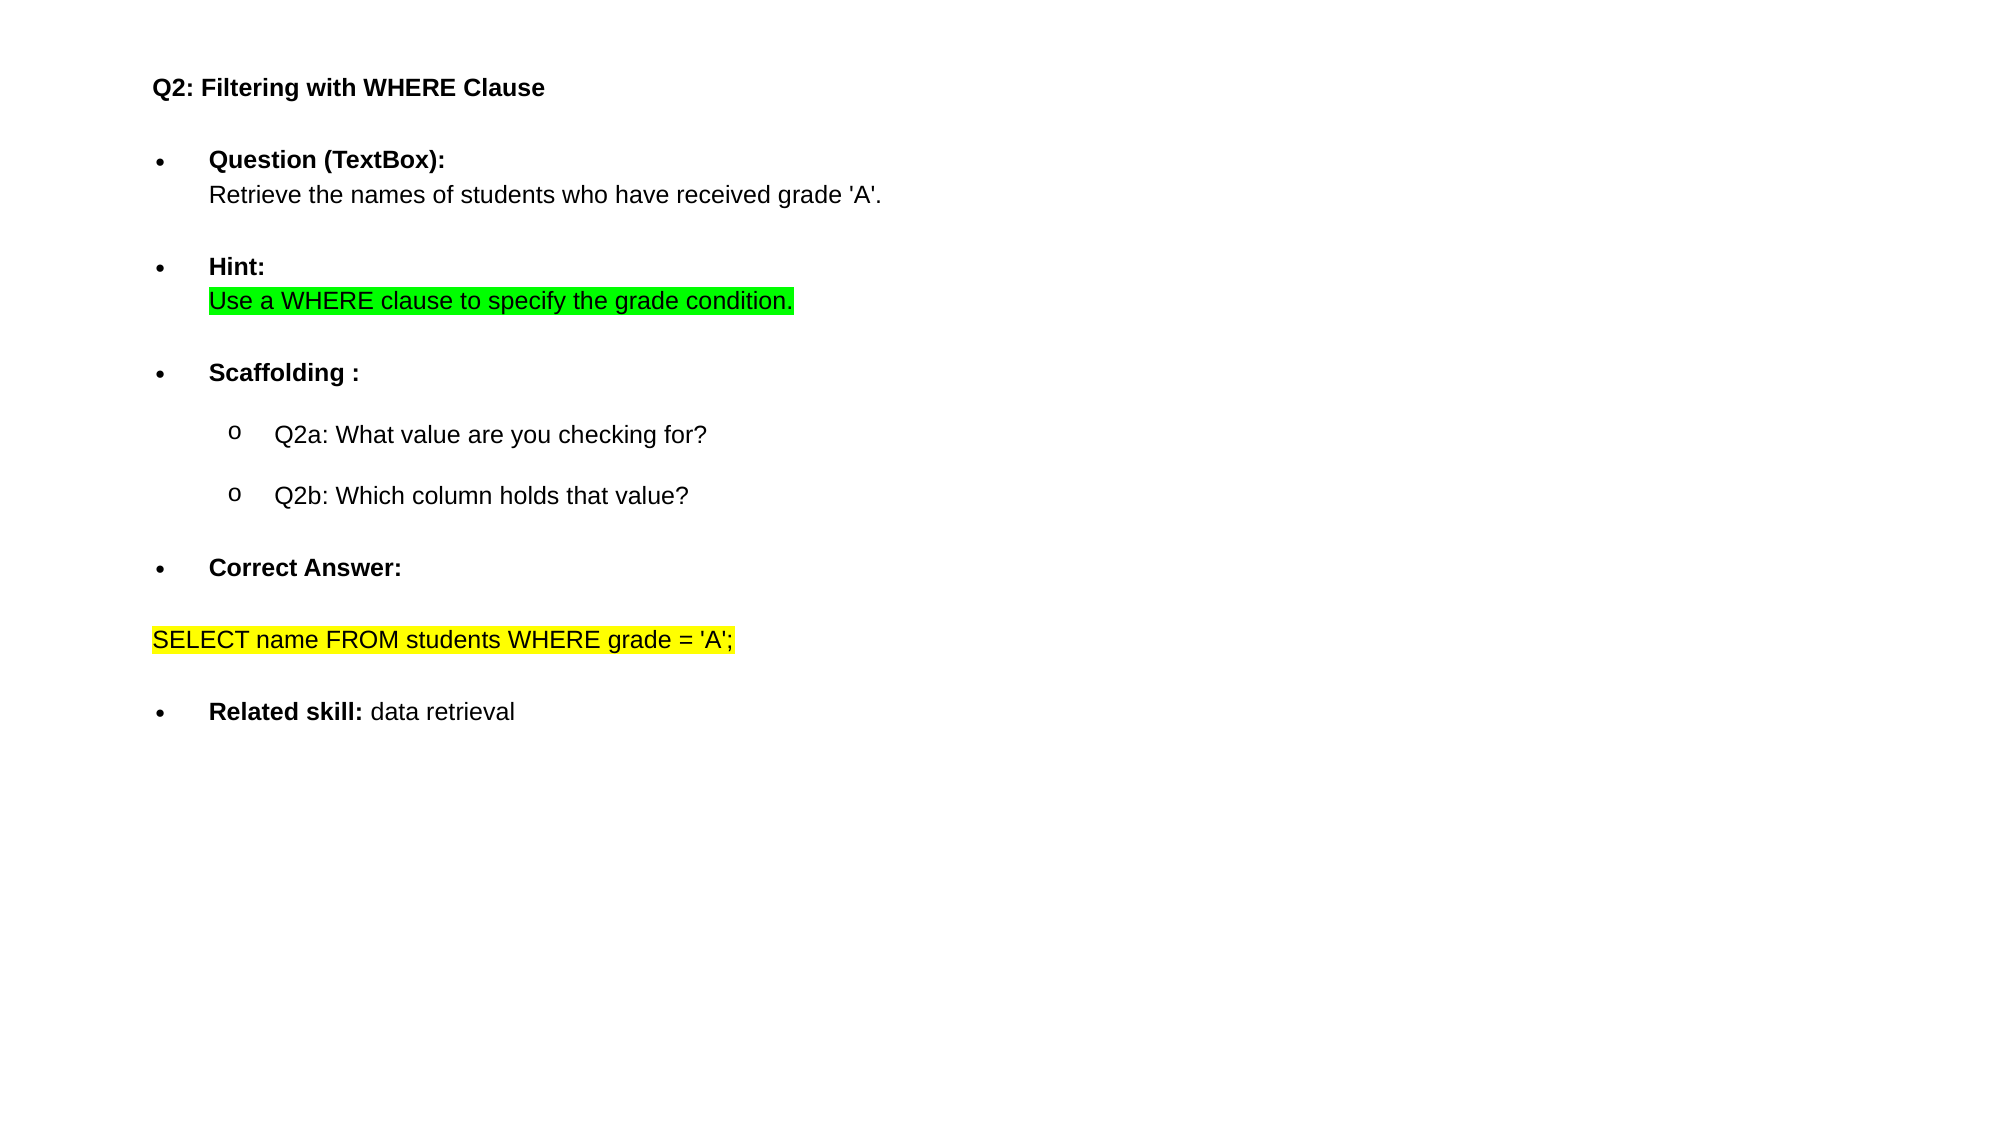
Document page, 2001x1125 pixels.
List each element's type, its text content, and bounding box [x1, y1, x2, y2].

list Q2: Filtering with WHERE Clause Question (TextBox): Retrieve the names of students who have received grade 'A'. Hint: Use a WHERE clause to specify the grade condition. Scaffolding : Q2a: What value are you checking for? Q2b: Which column holds that value? Correct Answer: SELECT name FROM students WHERE grade = 'A'; Related skill: data retrieval [137, 59, 1863, 1014]
